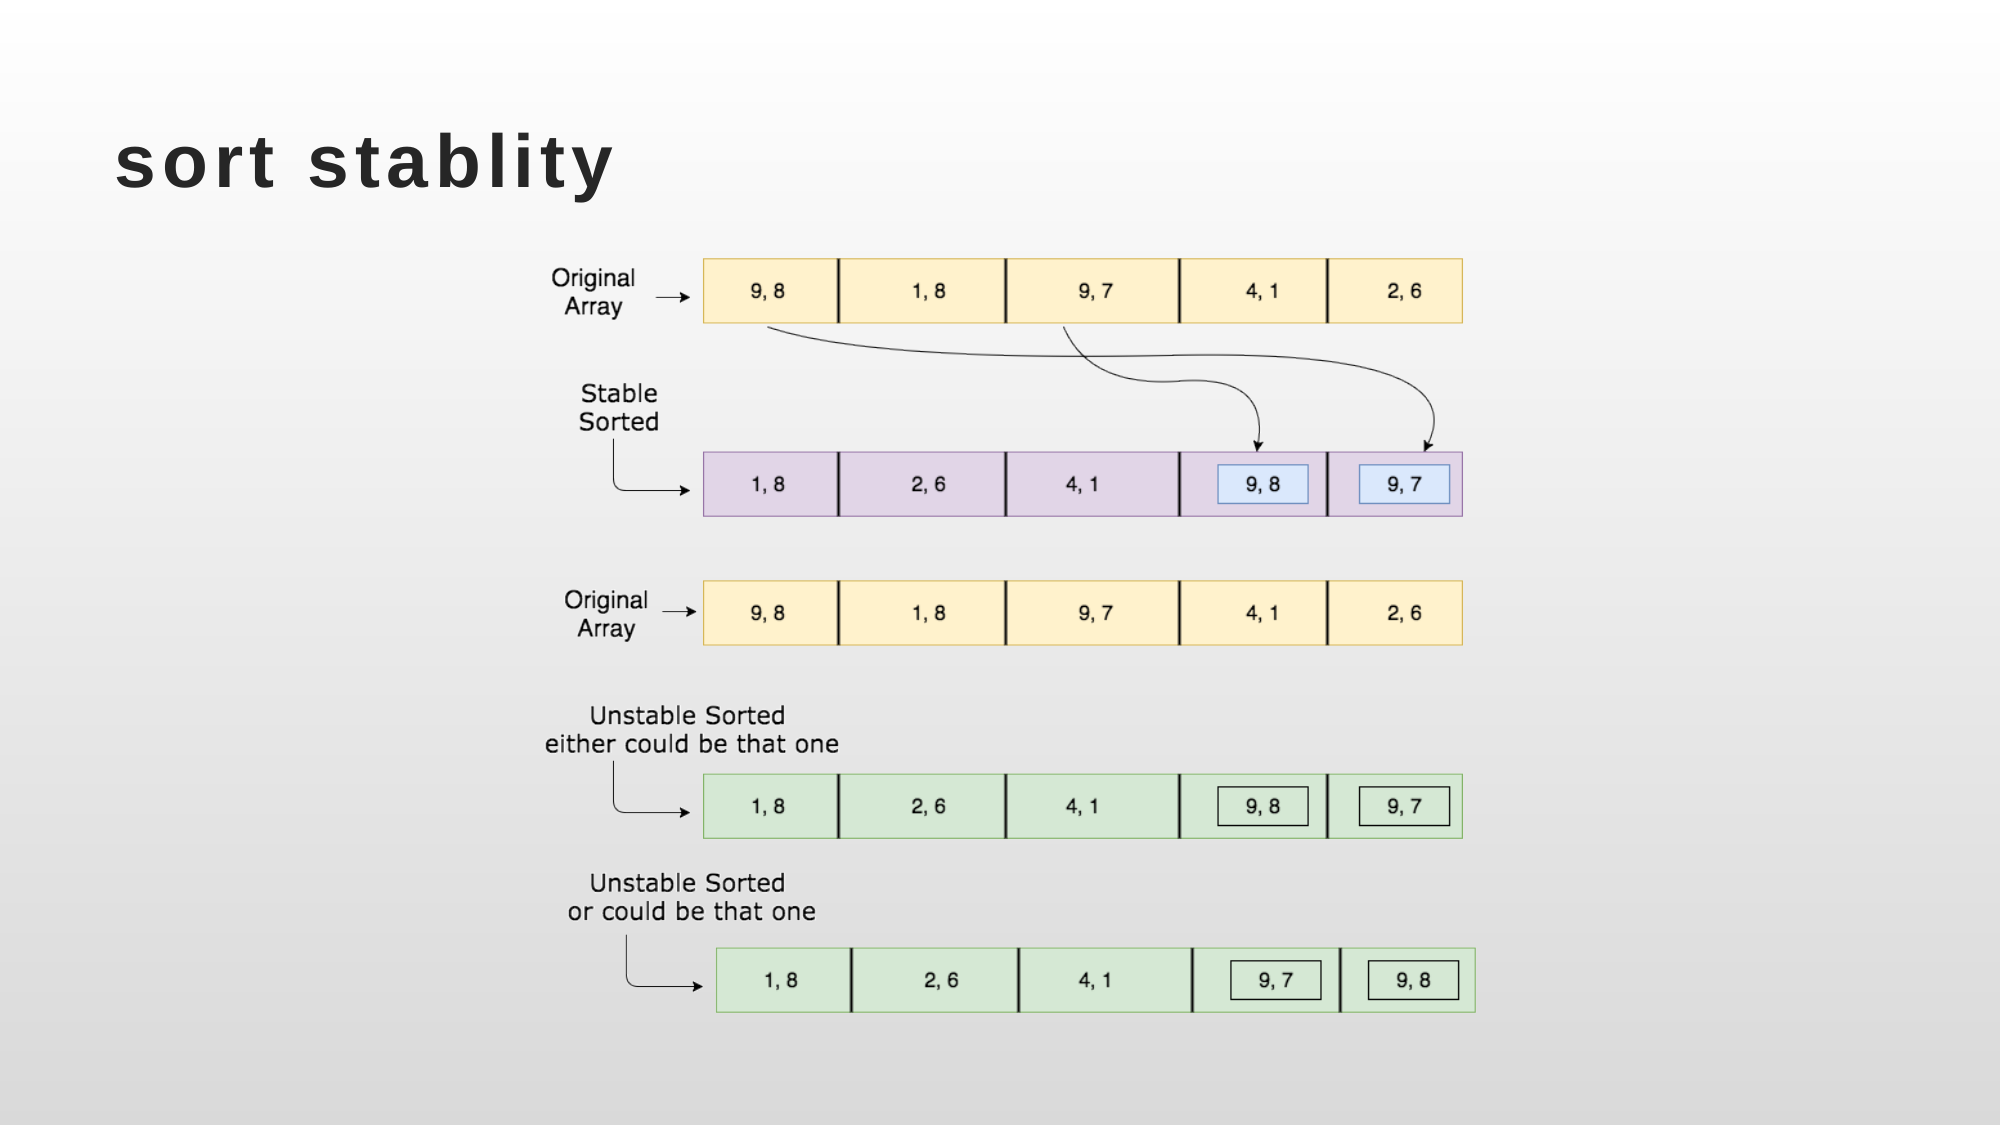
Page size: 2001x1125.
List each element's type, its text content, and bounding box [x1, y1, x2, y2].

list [509, 244, 1489, 1026]
title sort stablity [99, 99, 1900, 216]
